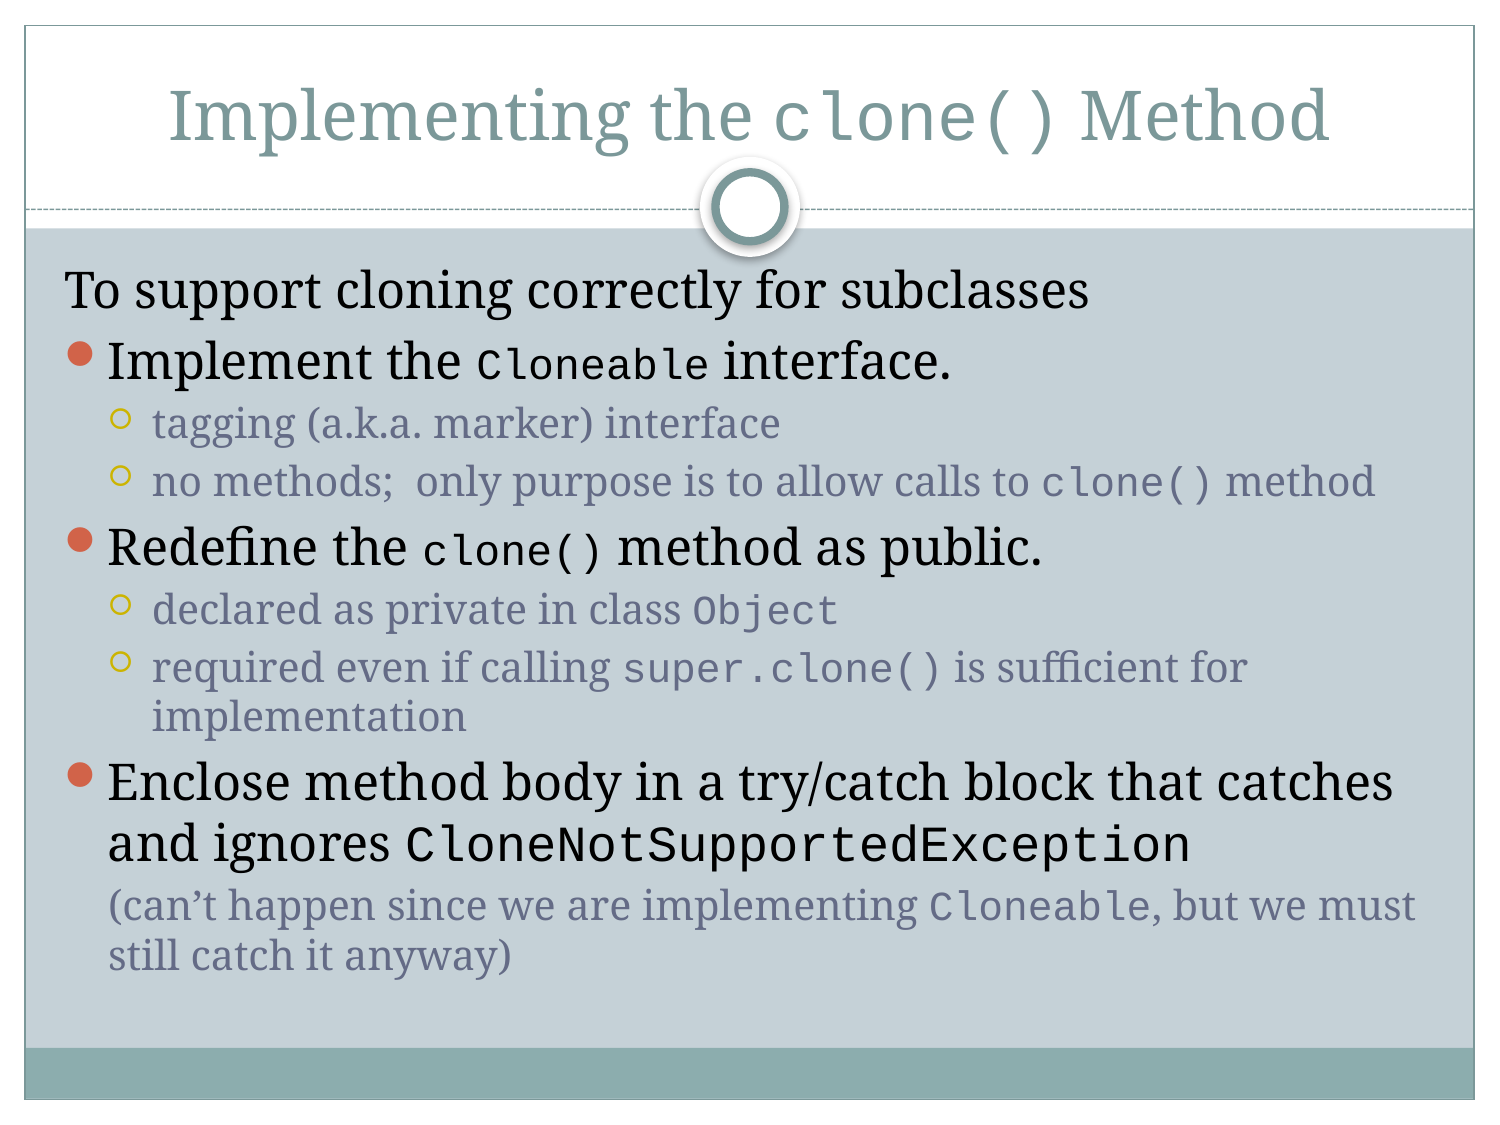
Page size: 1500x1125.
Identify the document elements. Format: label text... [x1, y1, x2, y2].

list To support cloning correctly for subclasses Implement the Cloneable interface. tagging (a.k.a. marker) interface no methods; only purpose is to allow calls to clone() method Redefine the clone() method as public. declared as private in class Object required even if calling super.clone() is sufficient for implementation Enclose method body in a try/catch block that catches and ignores CloneNotSupportedException (can’t happen since we are implementing Cloneable, but we must still catch it anyway) [49, 250, 1445, 1001]
title Implementing the clone() Method [49, 37, 1450, 162]
